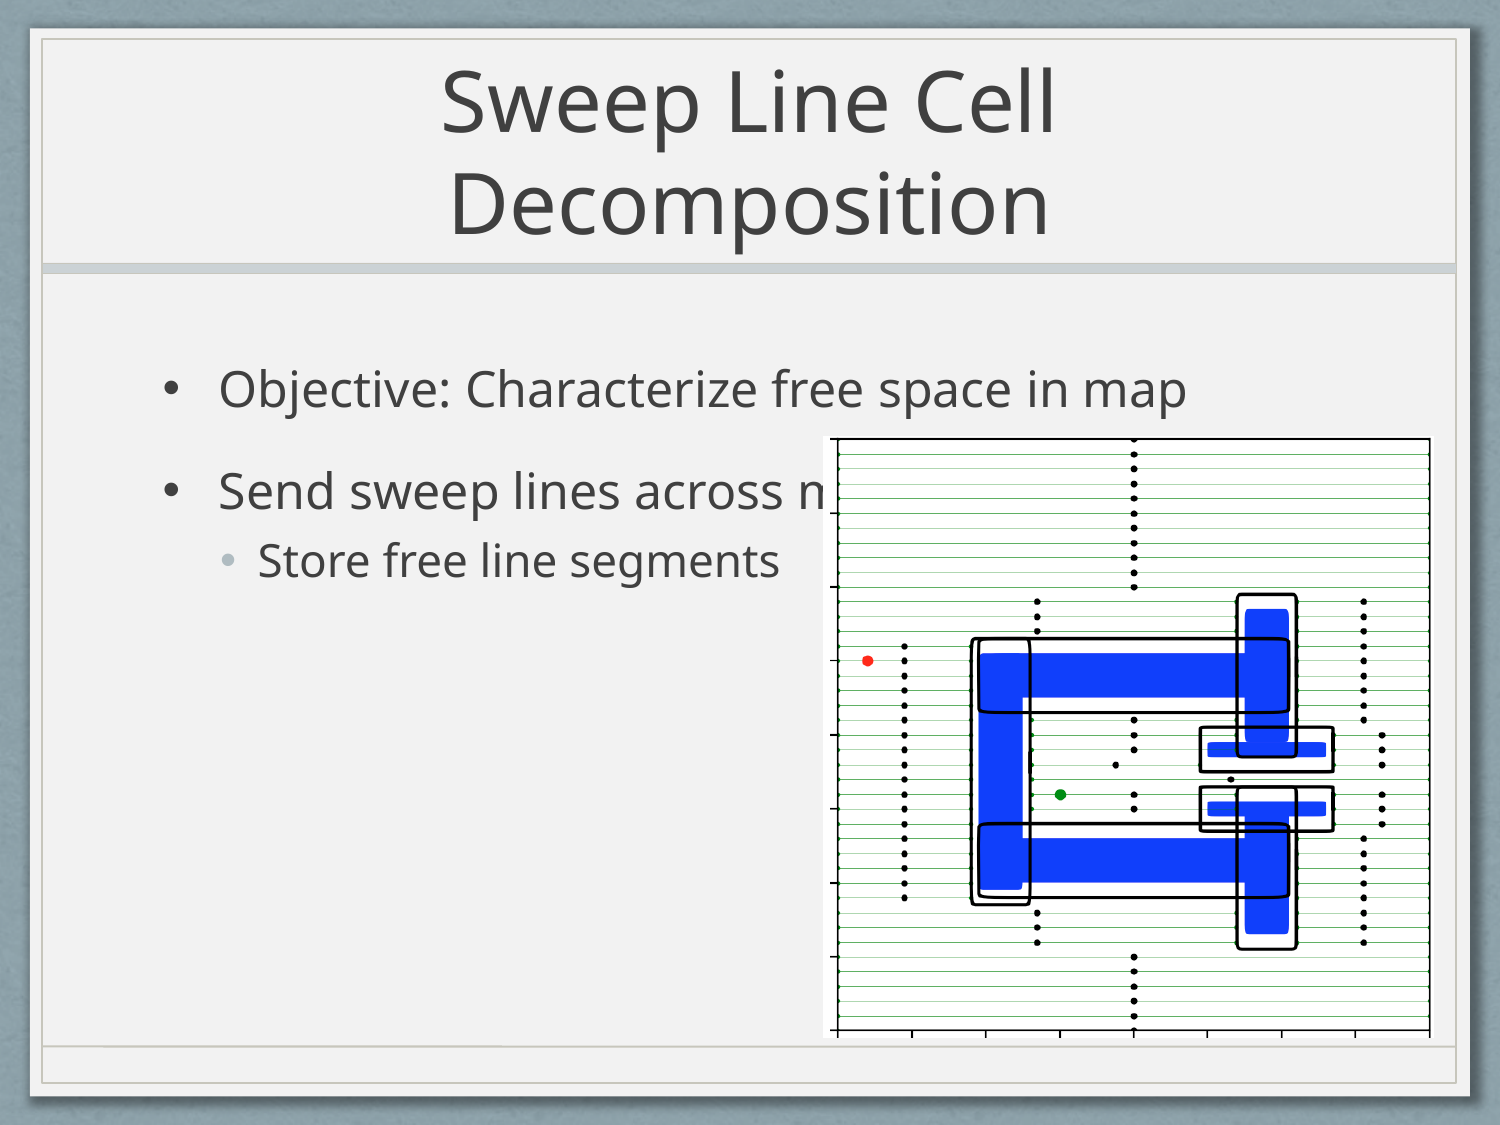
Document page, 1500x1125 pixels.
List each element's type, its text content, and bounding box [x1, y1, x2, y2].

list Objective: Characterize free space in map Send sweep lines across map Store free line segments [147, 350, 1353, 995]
picture [822, 435, 1435, 1038]
title Sweep Line Cell Decomposition [147, 40, 1353, 260]
